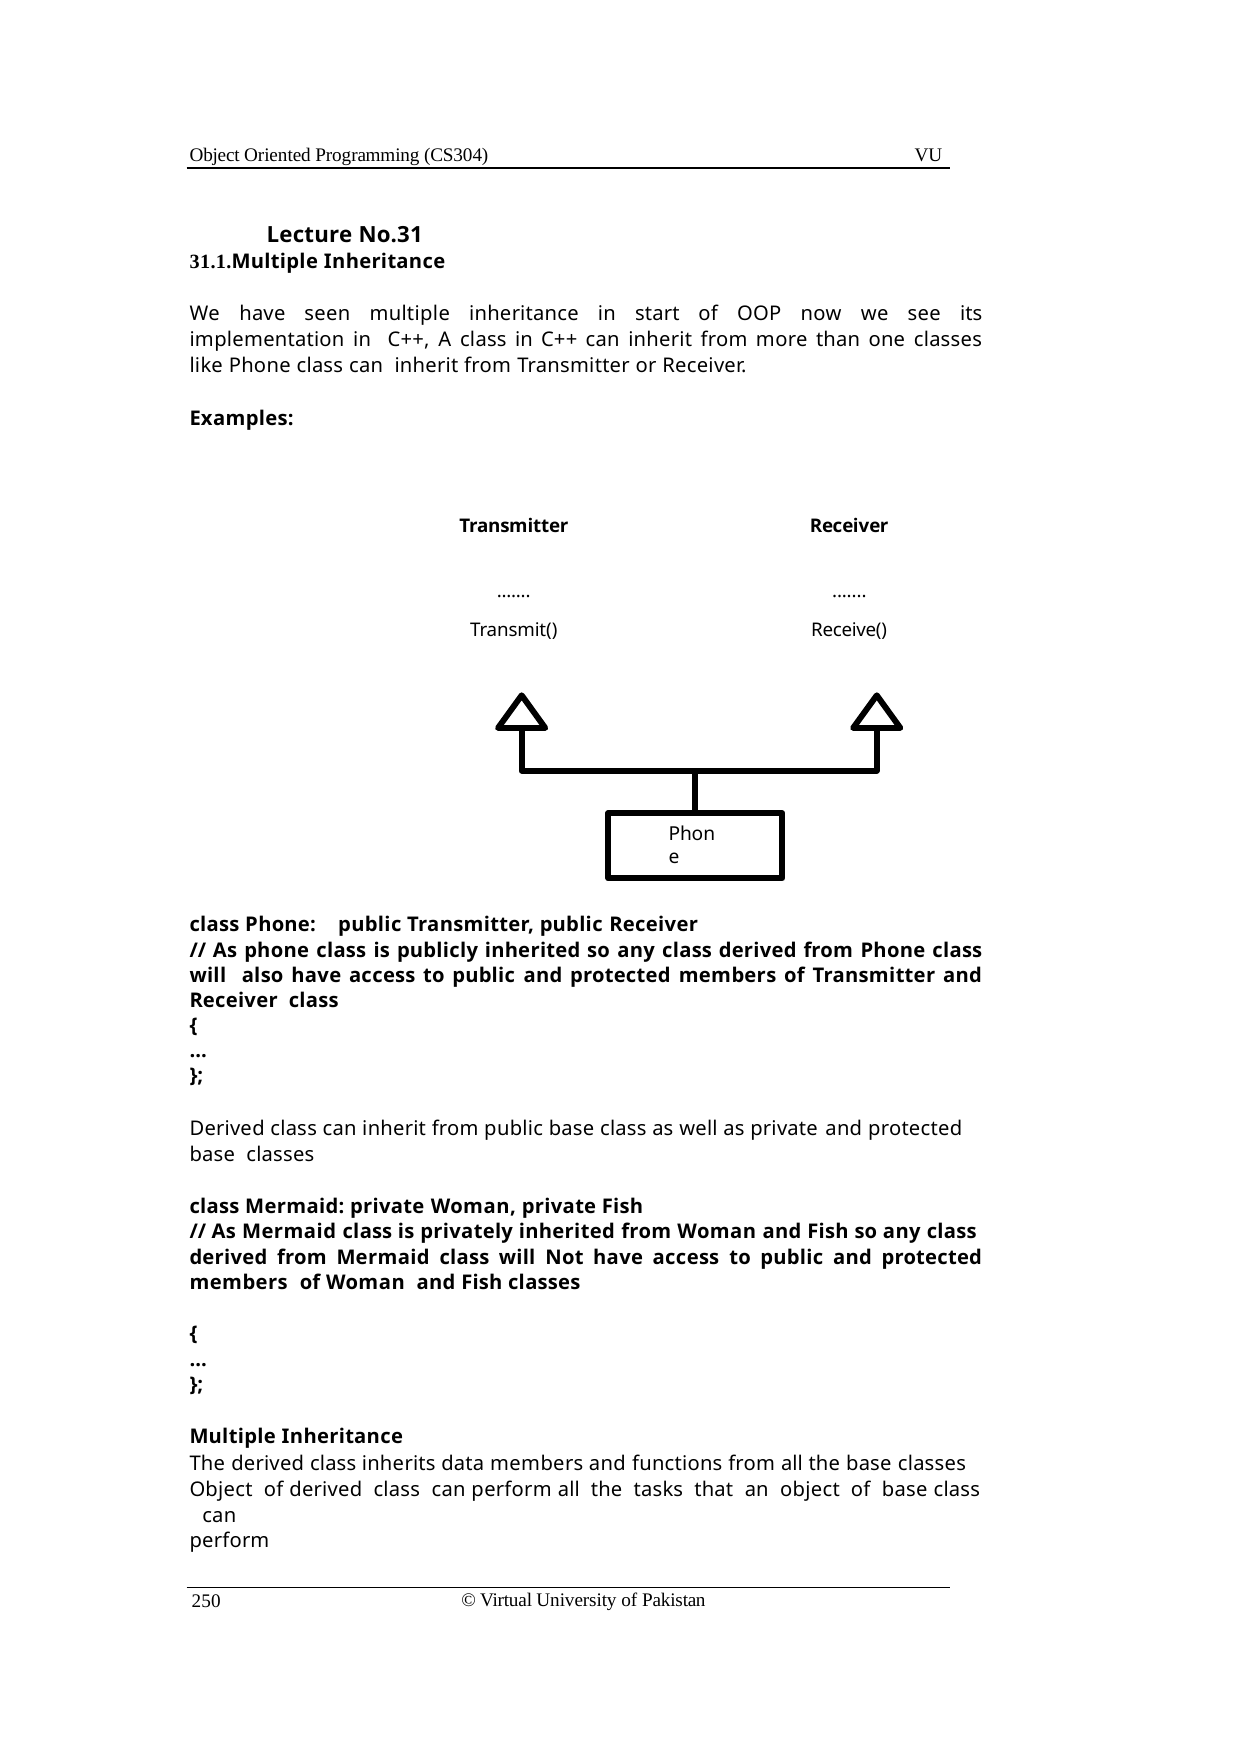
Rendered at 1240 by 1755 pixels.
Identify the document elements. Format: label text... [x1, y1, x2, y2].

text_box [498, 695, 546, 728]
text_box Object Oriented Programming (CS304) [187, 141, 493, 166]
text_box © Virtual University of Pakistan [459, 1586, 712, 1610]
table_header Transmitter [395, 512, 632, 578]
text_box [608, 812, 783, 879]
text_box 250 [189, 1588, 223, 1612]
text_box Lecture No.31 31.1.Multiple Inheritance We have seen multiple inheritance in start of OOP now we see its implementation in C++, A class in C++ can inherit from more than one classes like Phone class can inherit from Transmitter or Receiver. Examples: [187, 220, 984, 430]
text_box [853, 695, 901, 728]
table_cell ....... [743, 578, 956, 617]
table_cell Transmit() [395, 617, 632, 689]
text_box VU [912, 141, 945, 166]
table_cell Receive() [743, 617, 956, 689]
text_box Phone [666, 821, 724, 868]
text_box class Phone: public Transmitter, public Receiver // As phone class is publicly inherited so any class derived from Phone class will also have access to public and protected members of Transmitter and Receiver class { ... }; Derived class can inherit from public base class as well as private and protected base classes class Mermaid: private Woman, private Fish // As Mermaid class is privately inherited from Woman and Fish so any class derived from Mermaid class will Not have access to public and protected members of Woman and Fish classes { ... }; Multiple Inheritance The derived class inherits data members and functions from all the base classes Object of derived class can perform all the tasks that an object of base class can perform [187, 911, 984, 1552]
text_box [695, 729, 877, 812]
text_box [521, 729, 695, 812]
table_cell ....... [395, 578, 632, 617]
table_header Receiver [743, 512, 956, 578]
